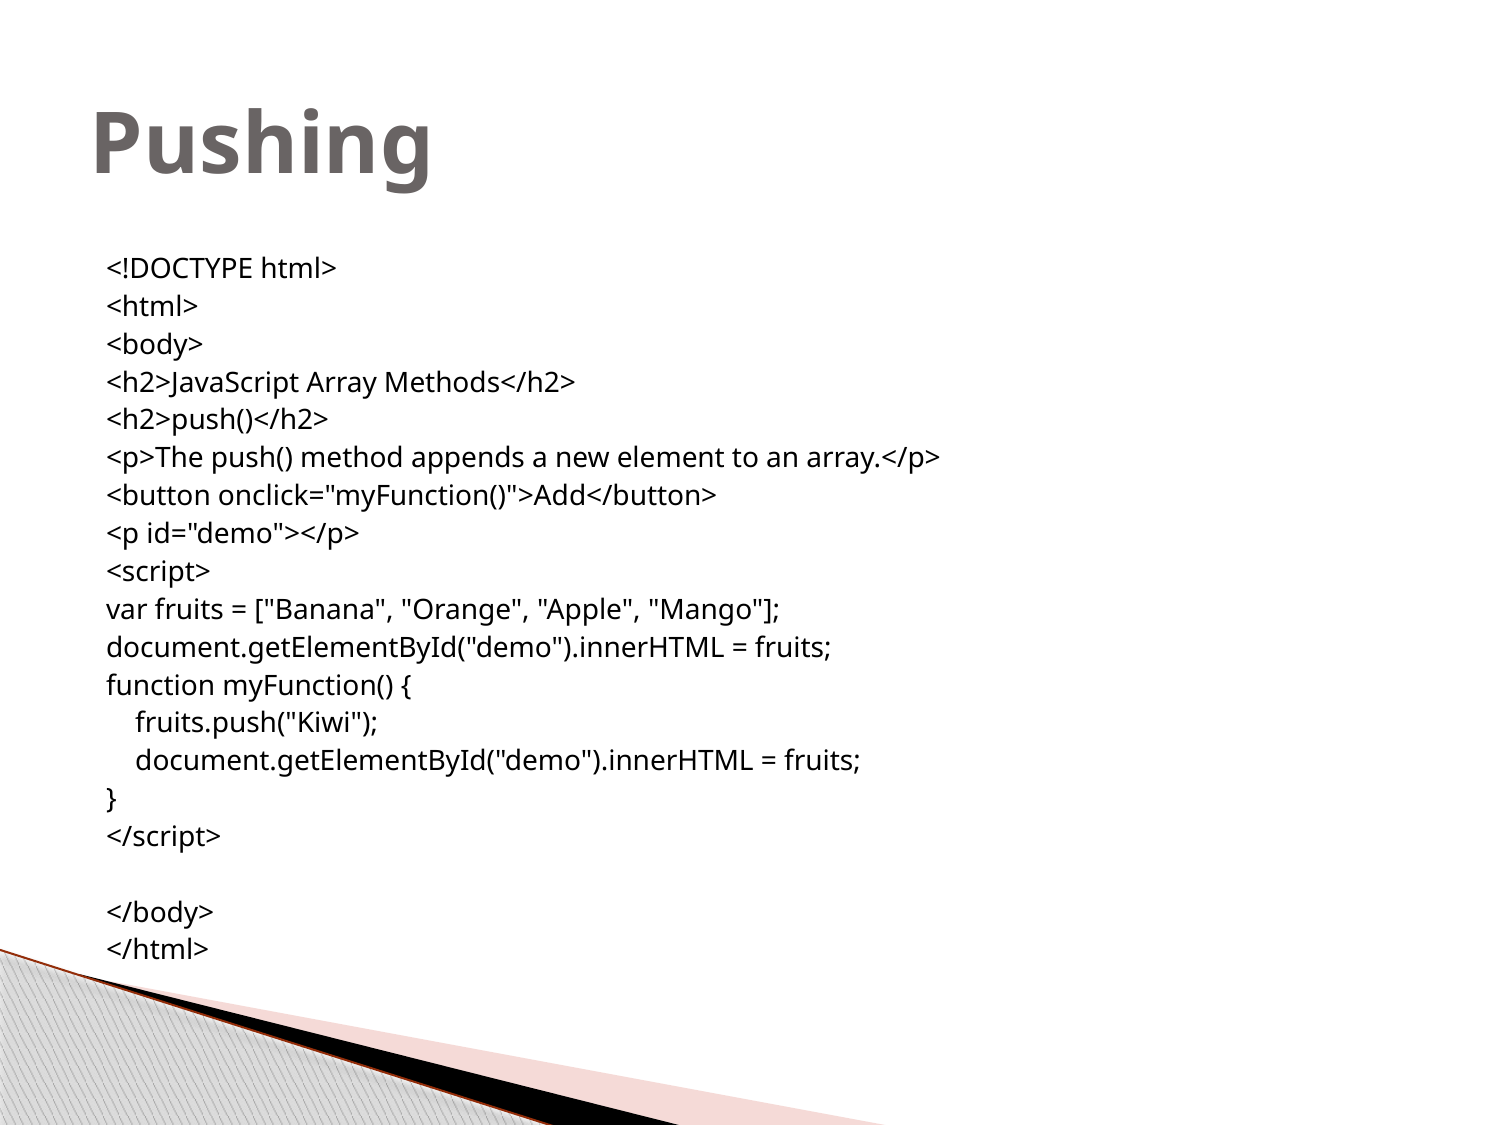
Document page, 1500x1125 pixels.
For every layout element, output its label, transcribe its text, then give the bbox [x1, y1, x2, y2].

list <!DOCTYPE html> <html> <body> <h2>JavaScript Array Methods</h2> <h2>push()</h2> <p>The push() method appends a new element to an array.</p> <button onclick="myFunction()">Add</button> <p id="demo"></p> <script> var fruits = ["Banana", "Orange", "Apple", "Mango"]; document.getElementById("demo").innerHTML = fruits; function myFunction() { fruits.push("Kiwi"); document.getElementById("demo").innerHTML = fruits; } </script> </body> </html> [75, 243, 1425, 986]
title Pushing [75, 45, 1425, 233]
